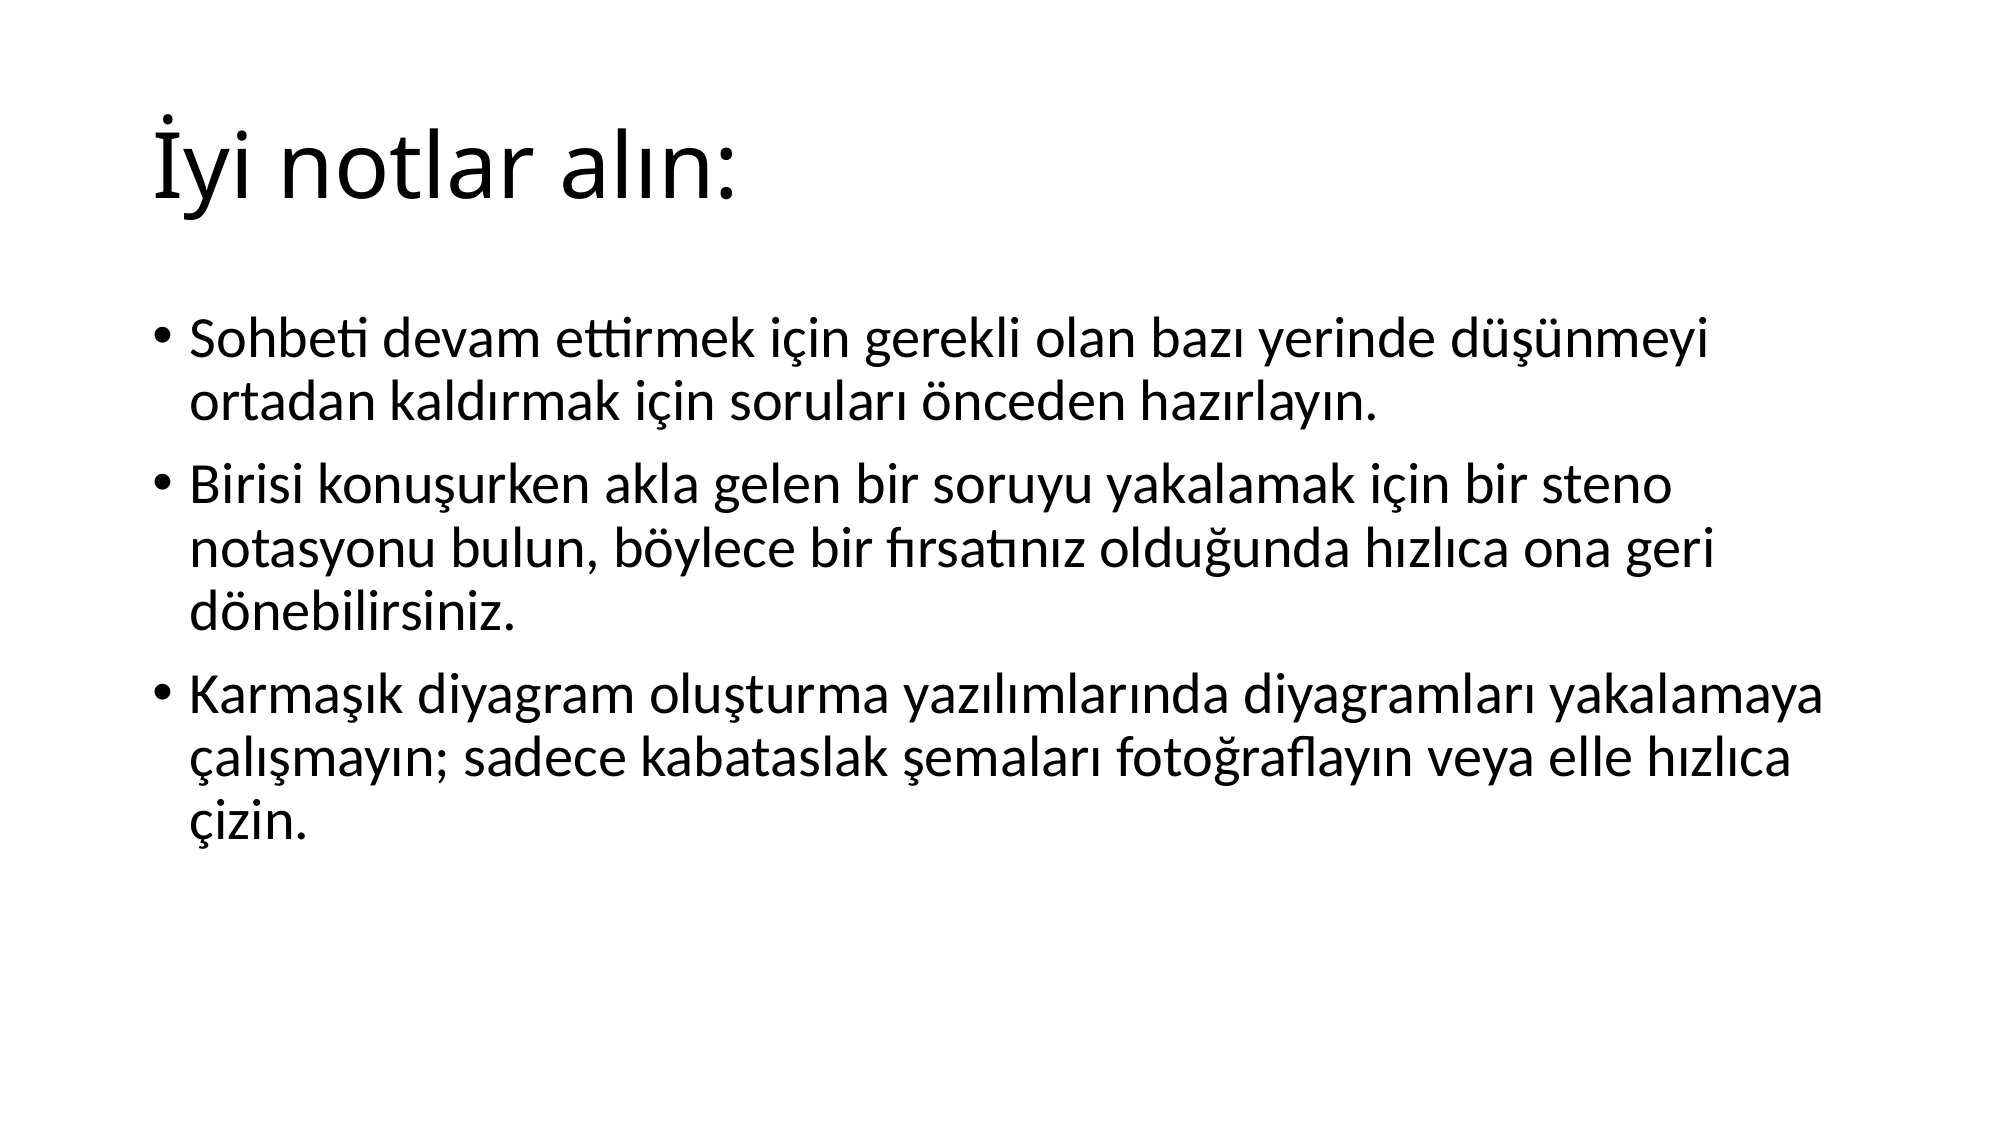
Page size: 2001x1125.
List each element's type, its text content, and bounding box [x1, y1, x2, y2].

title İyi notlar alın: [137, 59, 1863, 278]
list Sohbeti devam ettirmek için gerekli olan bazı yerinde düşünmeyi ortadan kaldırmak için soruları önceden hazırlayın. Birisi konuşurken akla gelen bir soruyu yakalamak için bir steno notasyonu bulun, böylece bir fırsatınız olduğunda hızlıca ona geri dönebilirsiniz. Karmaşık diyagram oluşturma yazılımlarında diyagramları yakalamaya çalışmayın; sadece kabataslak şemaları fotoğraflayın veya elle hızlıca çizin. [137, 299, 1863, 1014]
